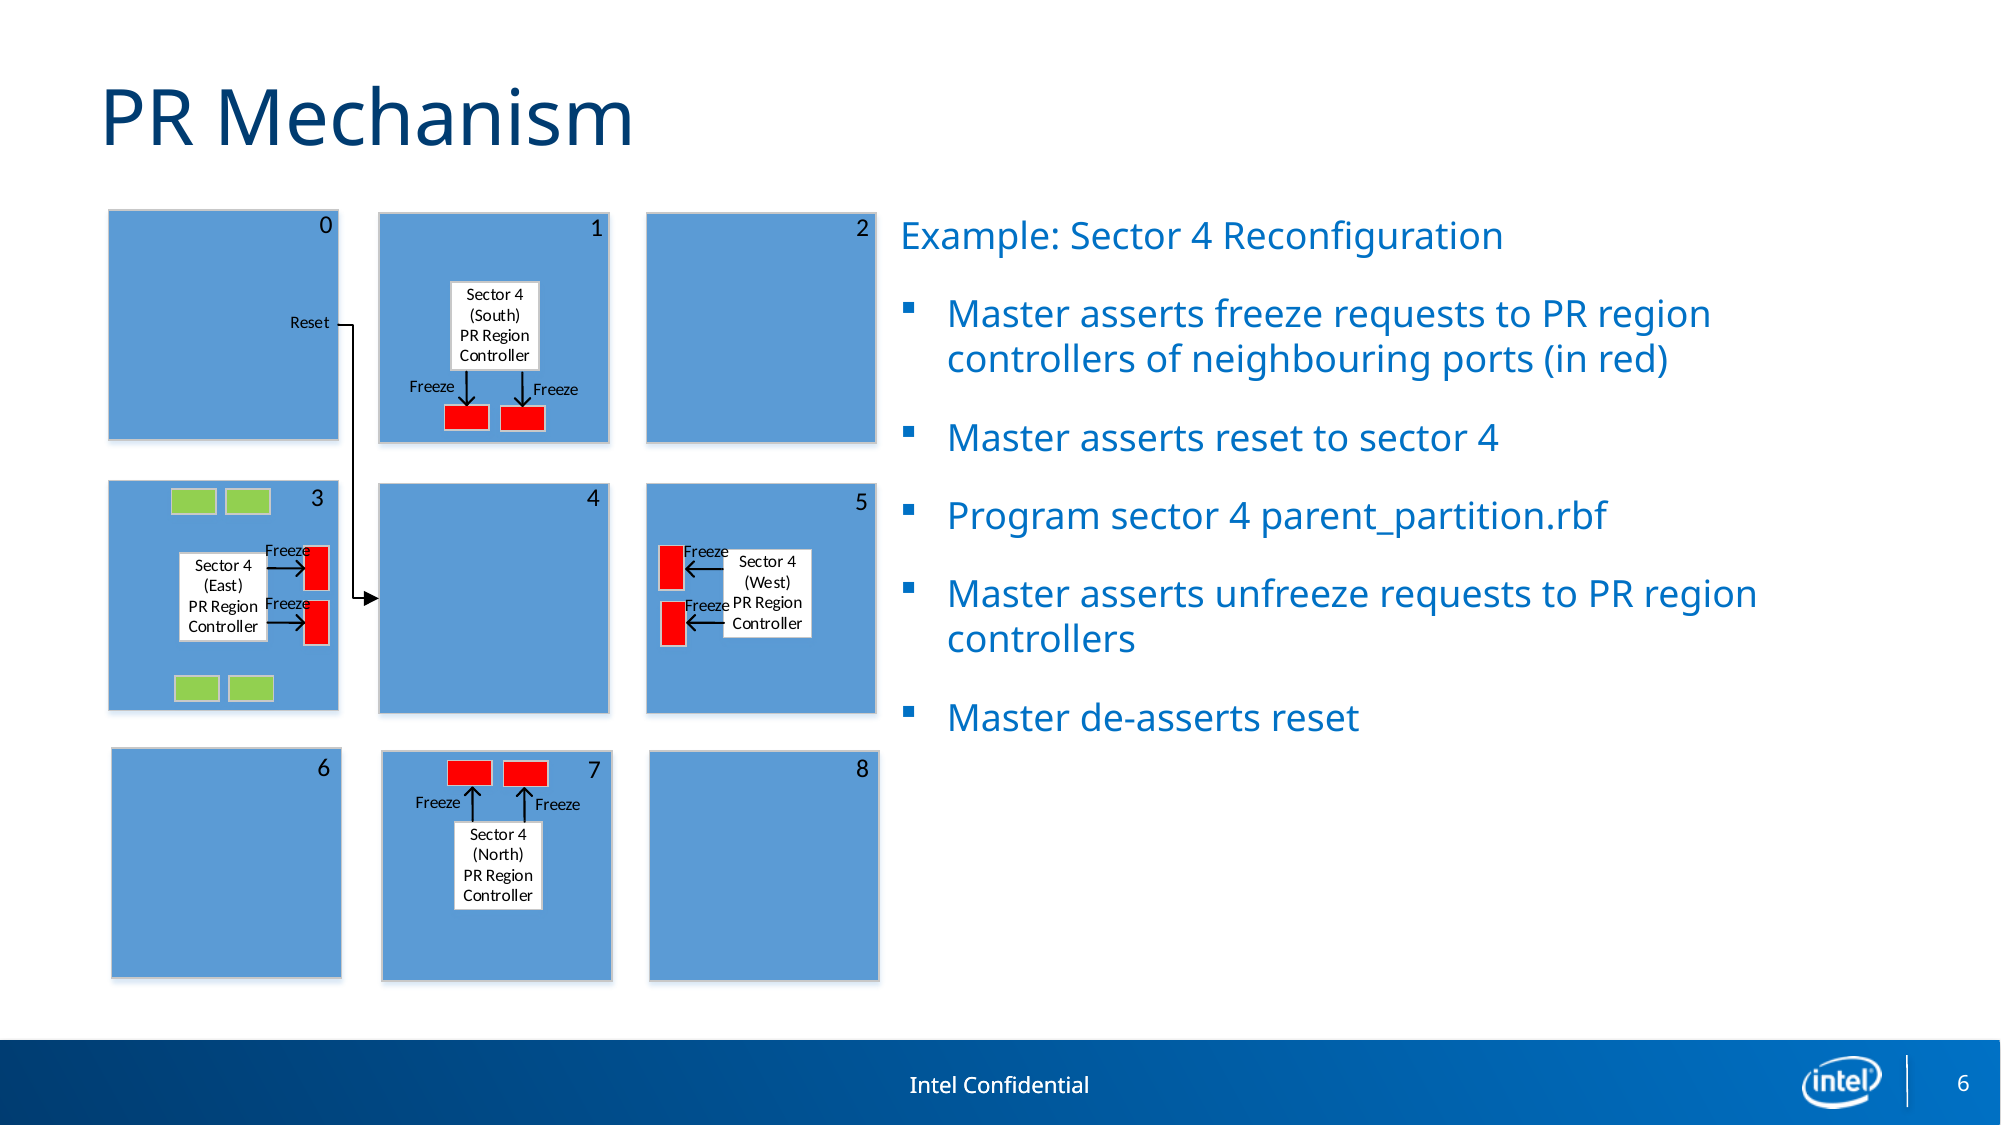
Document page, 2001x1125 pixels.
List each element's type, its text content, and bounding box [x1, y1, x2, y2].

picture [99, 200, 887, 992]
slide_number 6 [1503, 1054, 1970, 1115]
list Example: Sector 4 Reconfiguration Master asserts freeze requests to PR region controllers of neighbouring ports (in red) Master asserts reset to sector 4 Program sector 4 parent_partition.rbf Master asserts unfreeze requests to PR region controllers Master de-asserts reset [900, 212, 1900, 1013]
title PR Mechanism [99, 67, 1900, 258]
